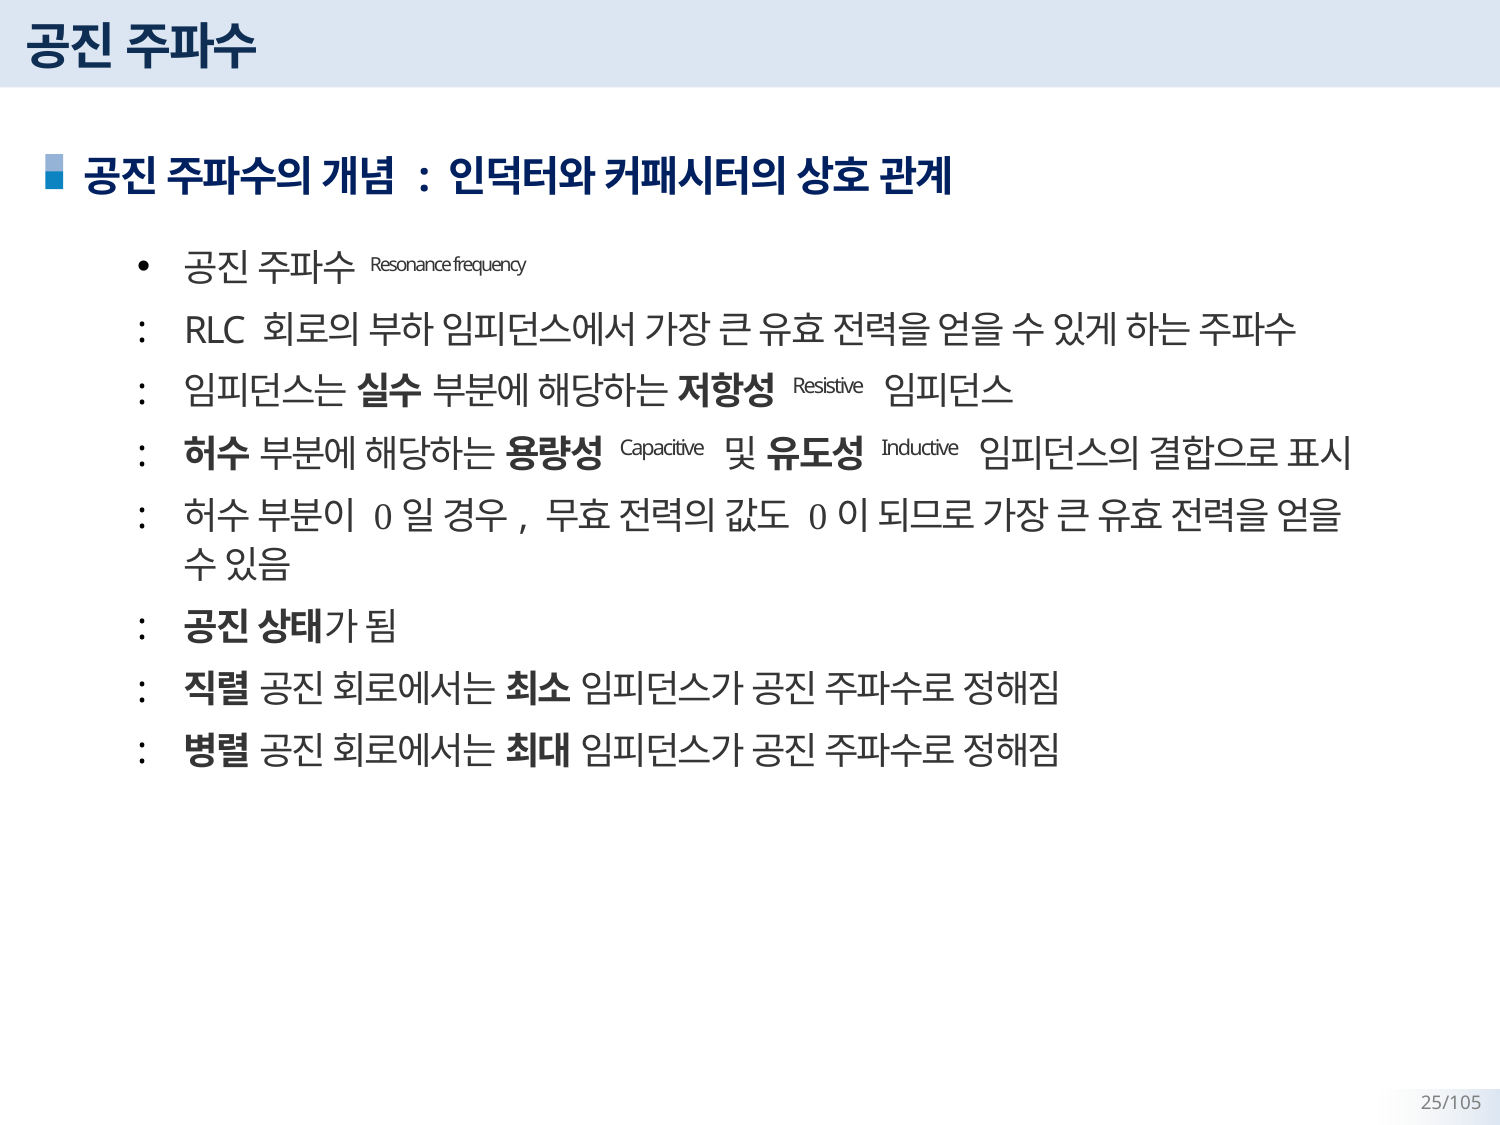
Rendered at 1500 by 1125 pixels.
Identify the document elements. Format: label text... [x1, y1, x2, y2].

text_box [45, 136, 1450, 204]
text_box 공진 주파수 Resonance frequency RLC 회로의 부하 임피던스에서 가장 큰 유효 전력을 얻을 수 있게 하는 주파수 임피던스는 실수 부분에 해당하는 저항성 Resistive 임피던스 허수 부분에 해당하는 용량성 Capacitive 및 유도성 Inductive 임피던스의 결합으로 표시 허수 부분이 0일 경우, 무효 전력의 값도 0이 되므로 가장 큰 유효 전력을 얻을 수 있음 공진 상태가 됨 직렬 공진 회로에서는 최소 임피던스가 공진 주파수로 정해짐 병렬 공진 회로에서는 최대 임피던스가 공진 주파수로 정해짐 [122, 231, 1382, 780]
title 공진 주파수 [10, 5, 1288, 84]
